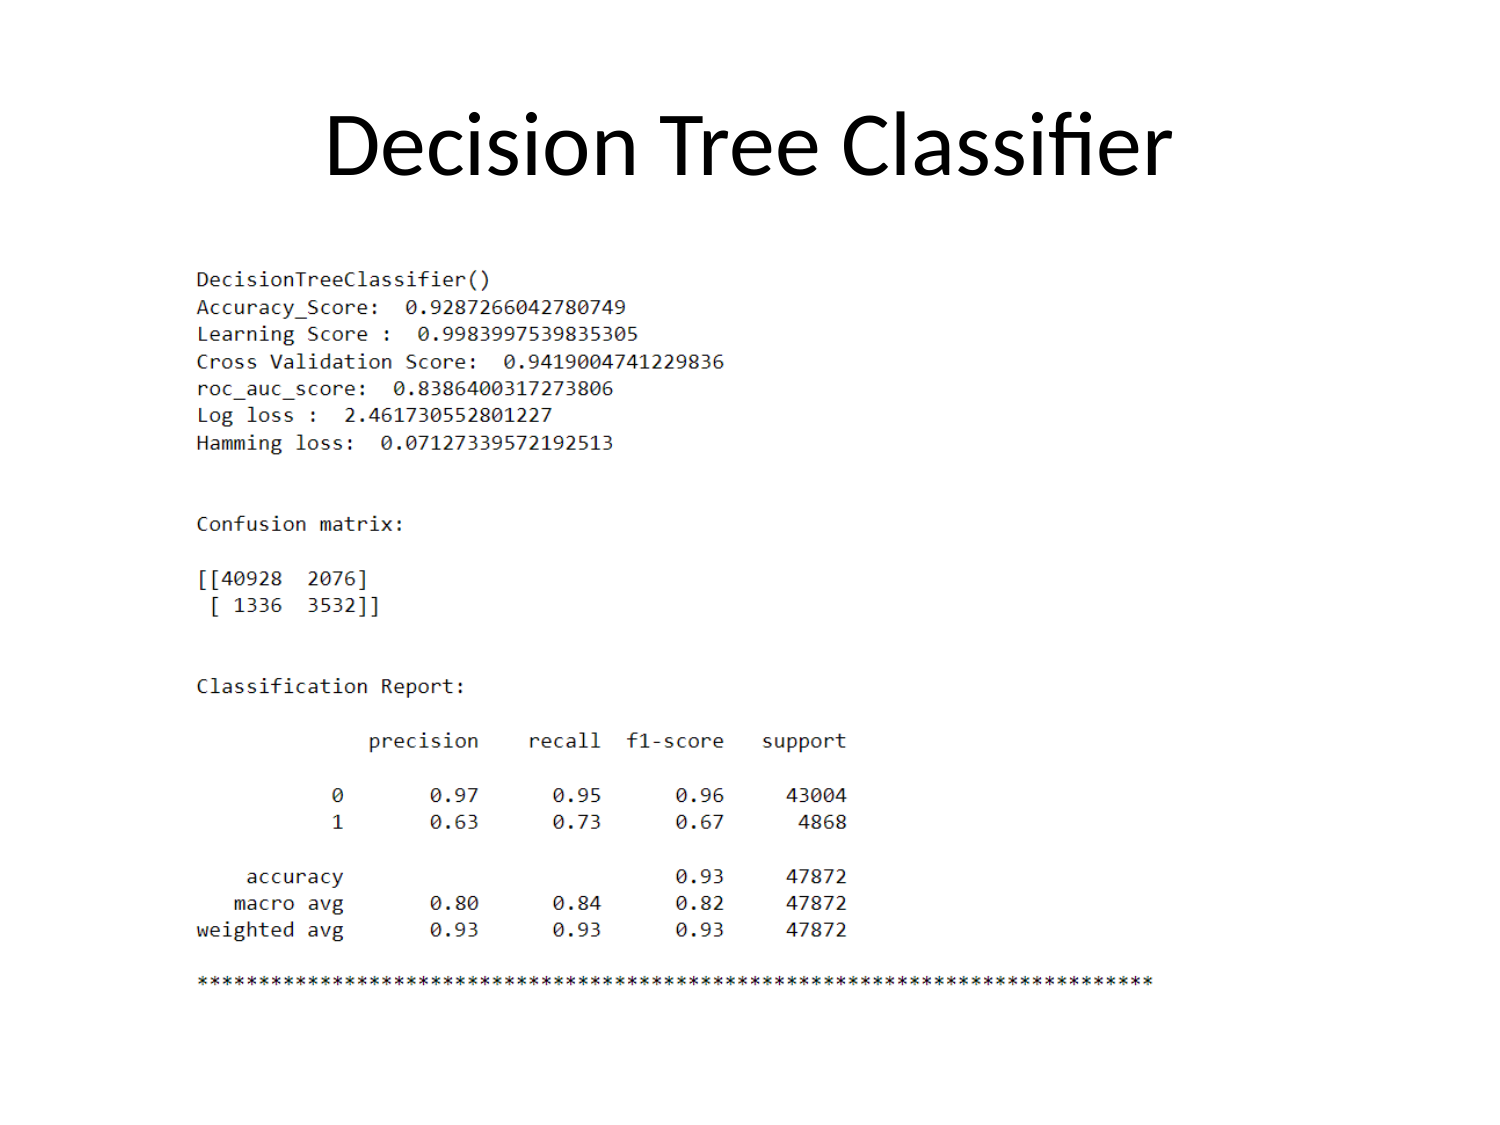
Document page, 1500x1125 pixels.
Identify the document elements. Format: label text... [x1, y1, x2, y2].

title Decision Tree Classifier [75, 45, 1425, 233]
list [176, 262, 1324, 1006]
